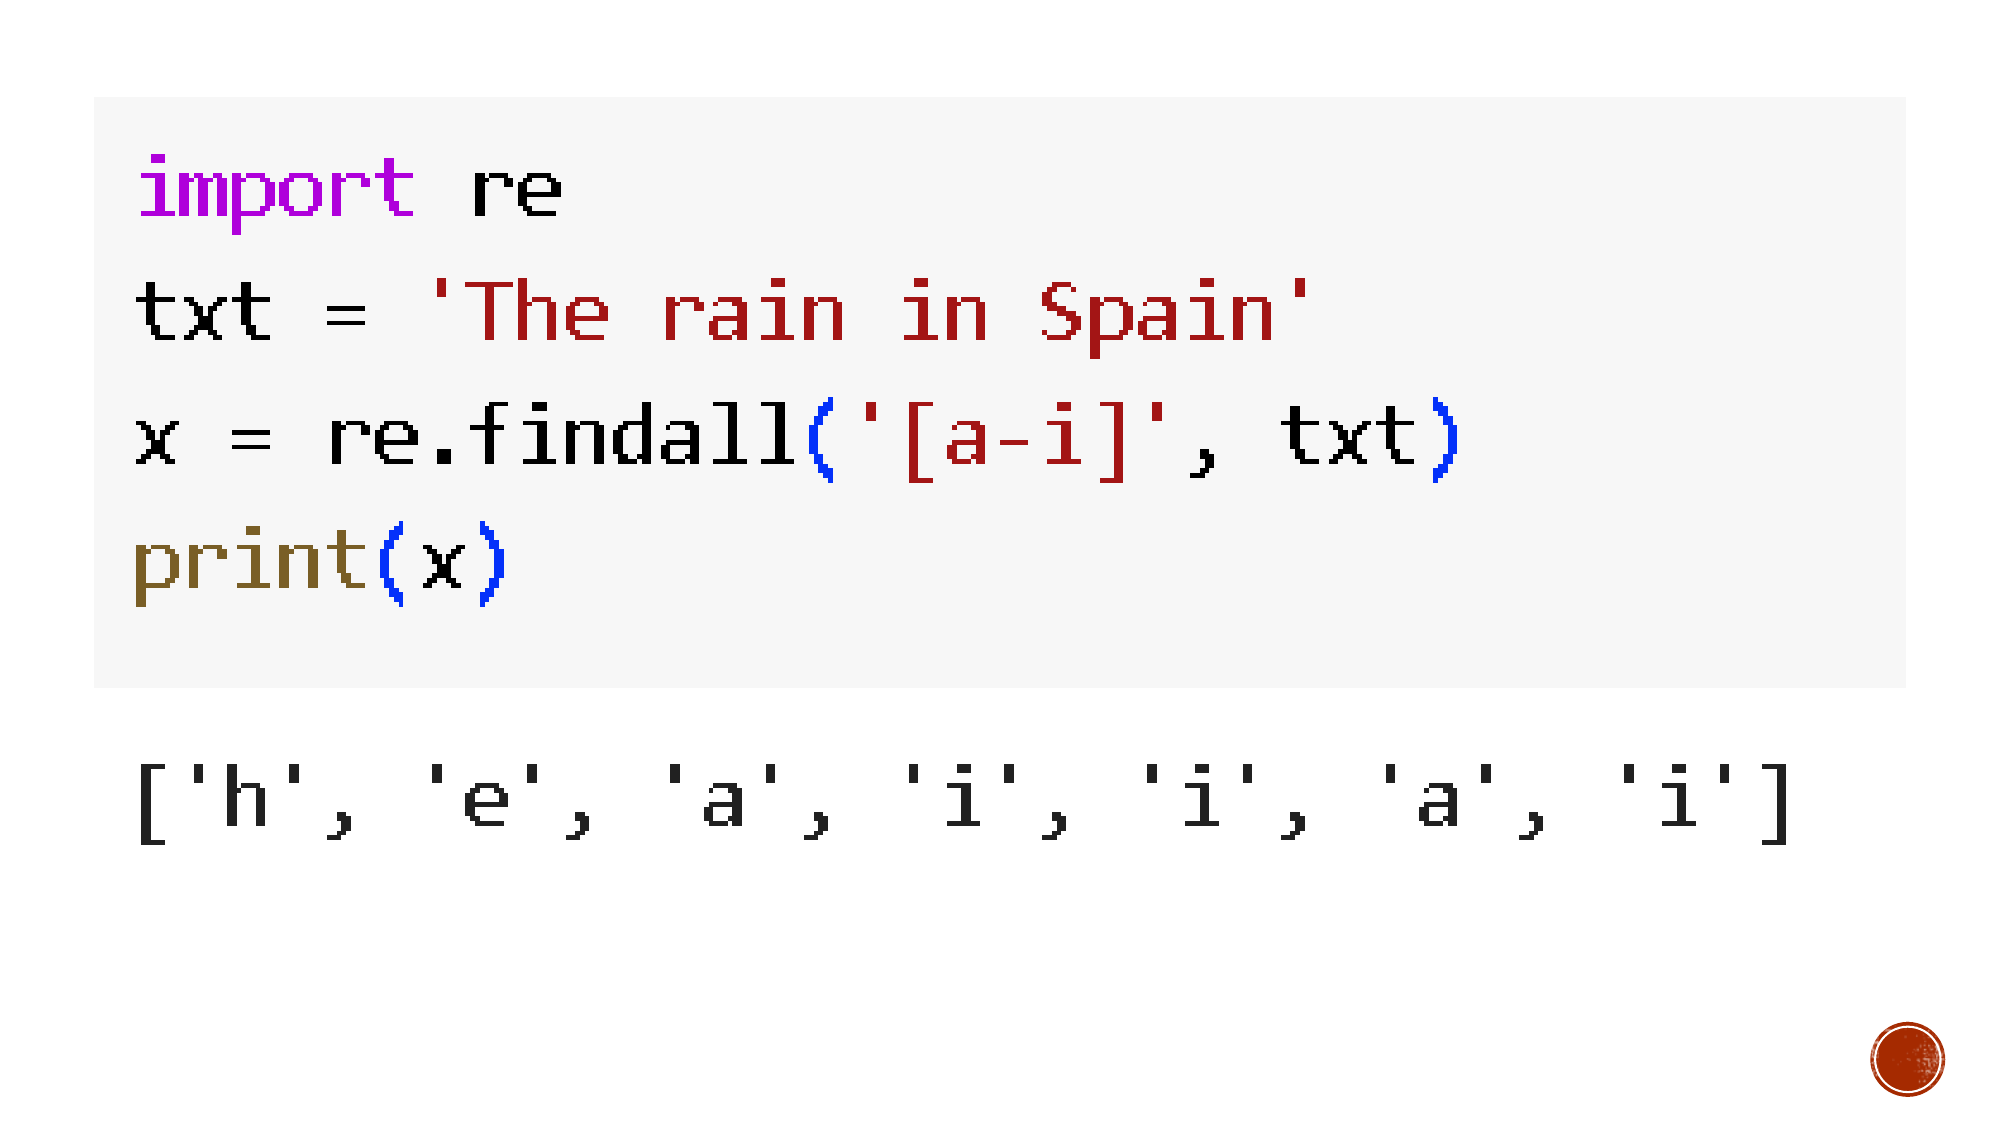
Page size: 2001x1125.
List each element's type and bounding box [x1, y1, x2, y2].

picture [94, 97, 1904, 916]
